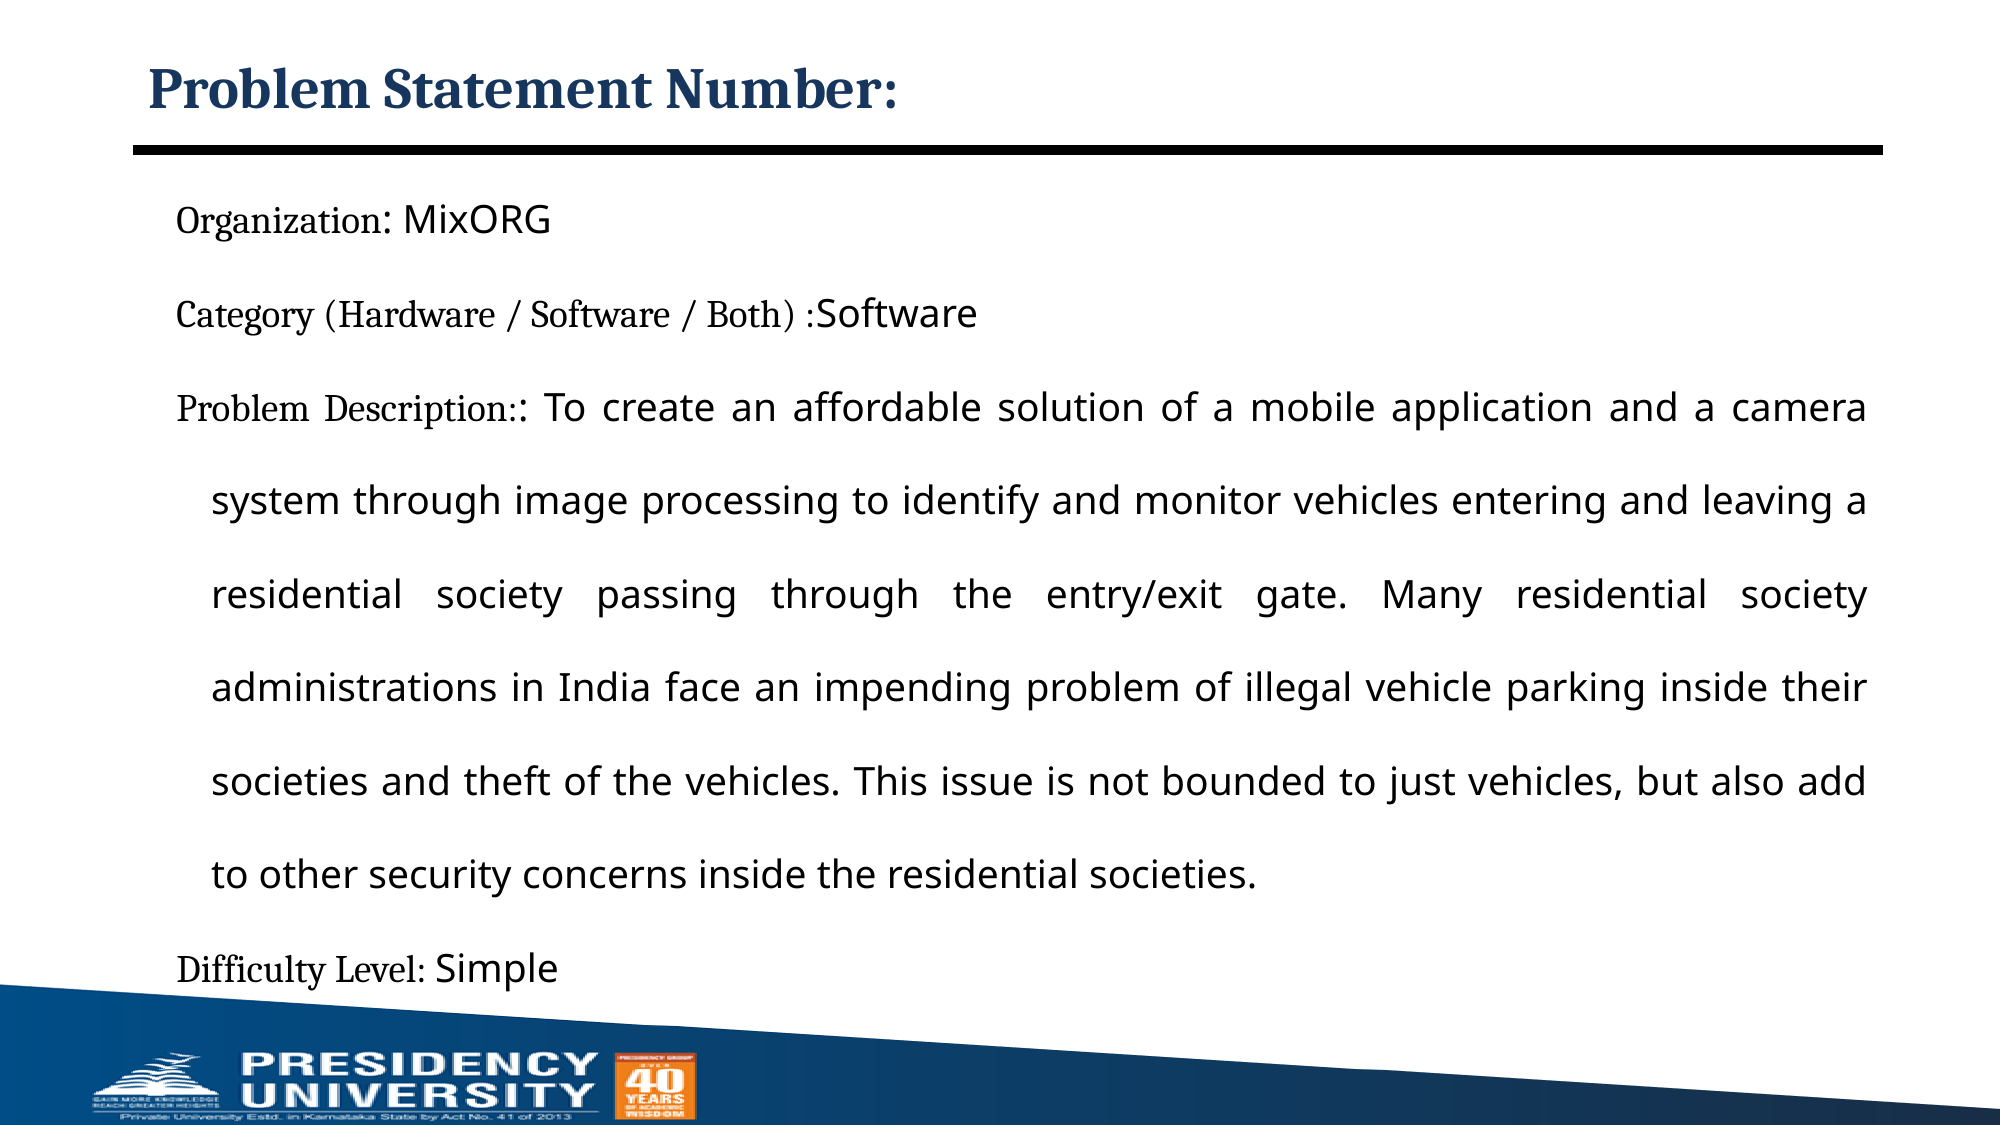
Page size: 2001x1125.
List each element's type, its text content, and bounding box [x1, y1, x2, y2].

title Problem Statement Number: [133, 45, 1884, 125]
picture [0, 982, 2000, 1125]
list Organization: MixORG Category (Hardware / Software / Both) :Software Problem Description:: To create an affordable solution of a mobile application and a camera system through image processing to identify and monitor vehicles entering and leaving a residential society passing through the entry/exit gate. Many residential society administrations in India face an impending problem of illegal vehicle parking inside their societies and theft of the vehicles. This issue is not bounded to just vehicles, but also add to other security concerns inside the residential societies. Difficulty Level: Simple [133, 187, 1884, 1000]
